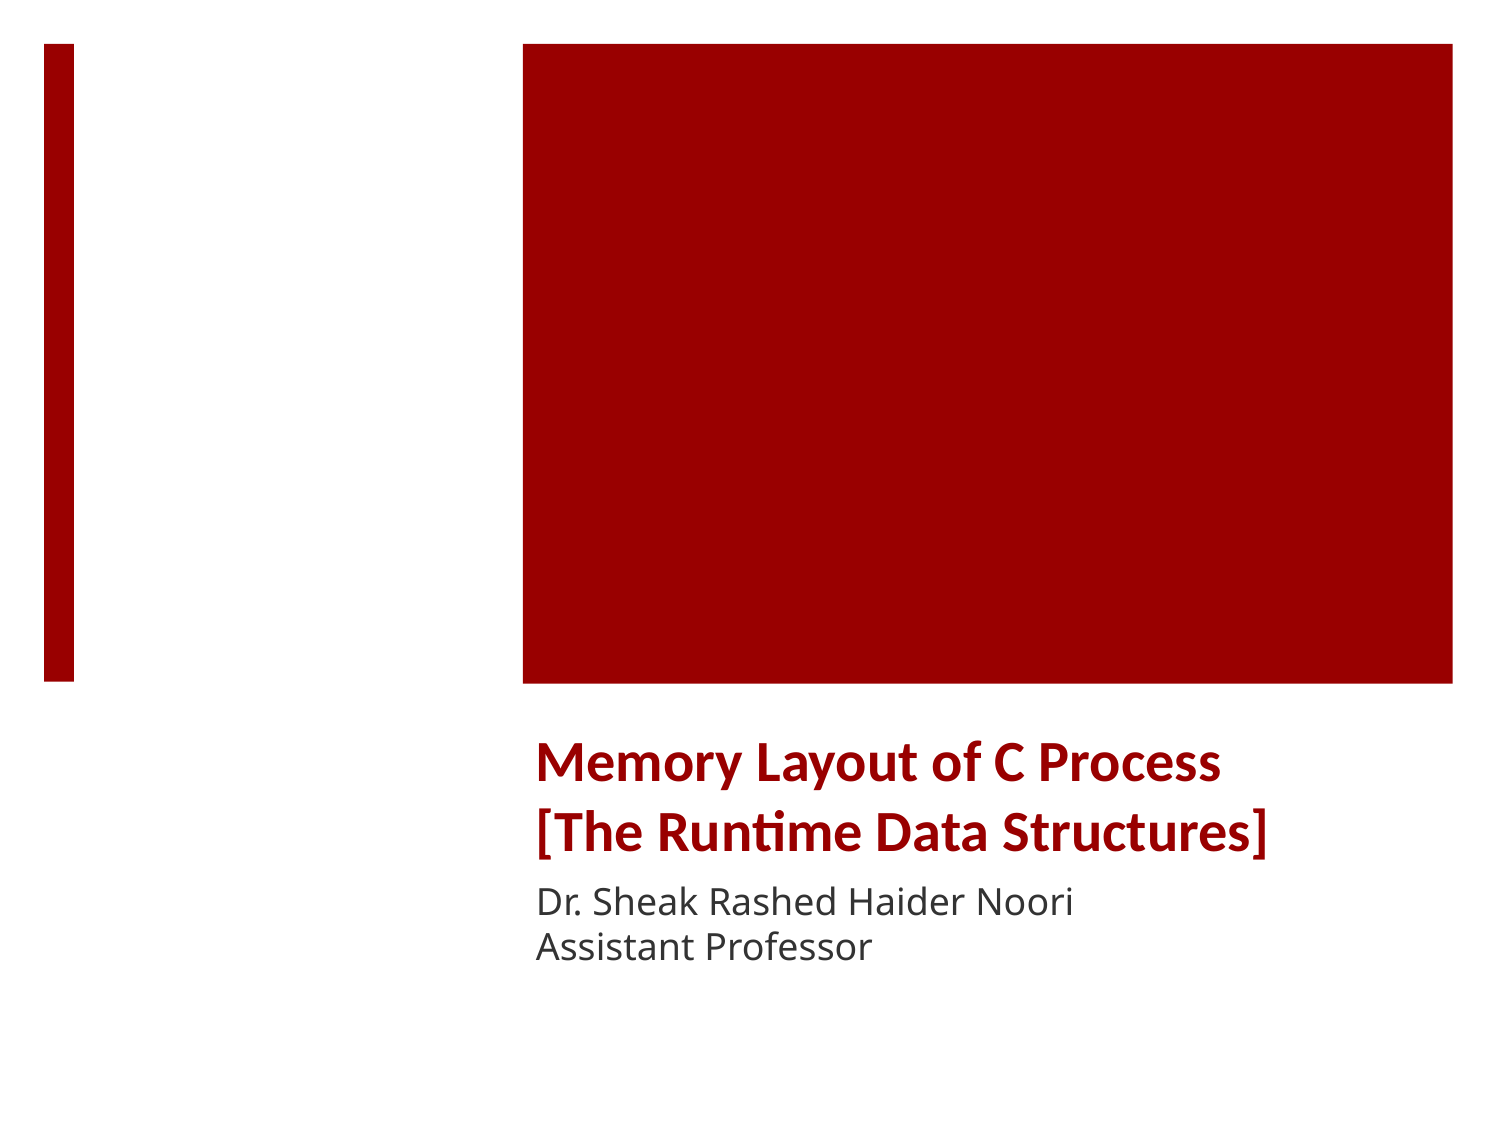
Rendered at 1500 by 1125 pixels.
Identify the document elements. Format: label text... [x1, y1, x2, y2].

title Memory Layout of C Process [The Runtime Data Structures] [520, 700, 1455, 871]
subtitle Dr. Sheak Rashed Haider Noori Assistant Professor [520, 871, 1417, 972]
